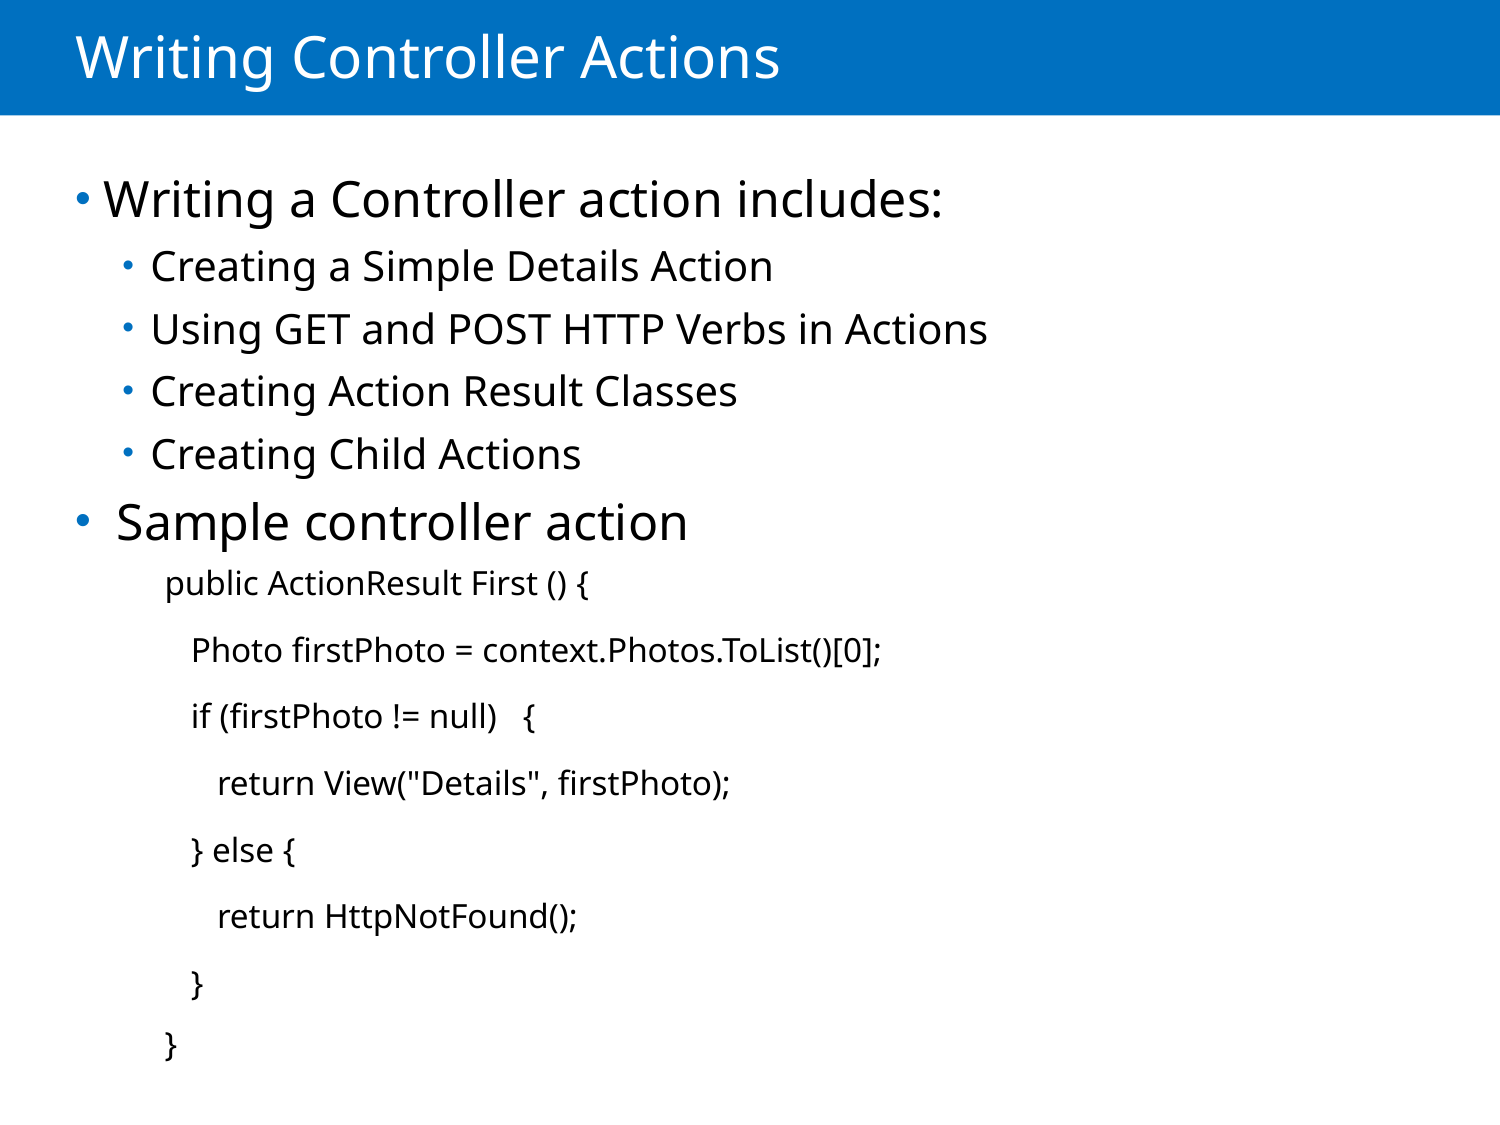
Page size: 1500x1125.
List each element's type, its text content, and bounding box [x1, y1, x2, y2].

text_box Writing a Controller action includes: Creating a Simple Details Action Using GET and POST HTTP Verbs in Actions Creating Action Result Classes Creating Child Actions Sample controller action [75, 167, 1408, 1012]
text_box public ActionResult First () { Photo firstPhoto = context.Photos.ToList()[0]; if (firstPhoto != null) { return View("Details", firstPhoto); } else { return HttpNotFound(); } } [149, 548, 1356, 1071]
title Writing Controller Actions [75, 0, 1351, 122]
